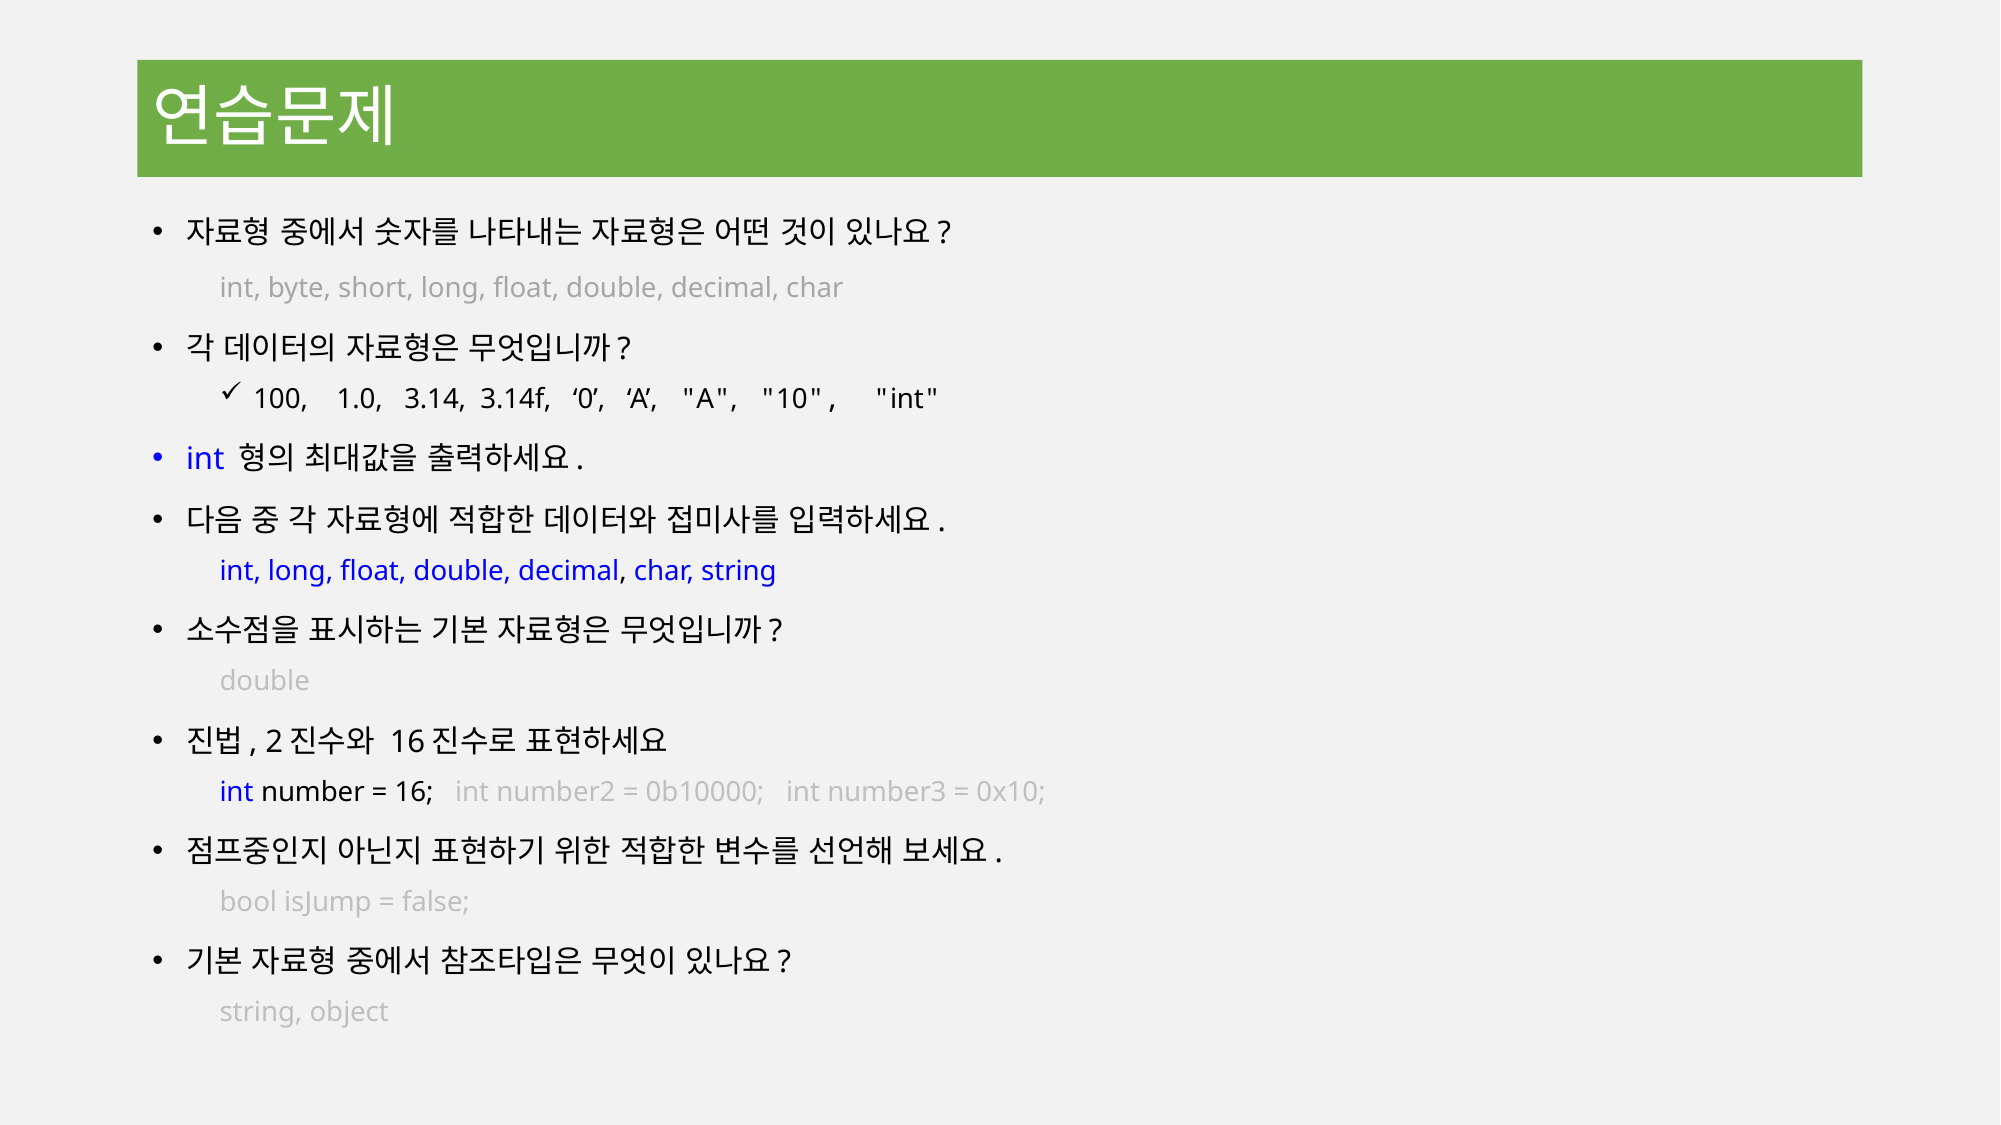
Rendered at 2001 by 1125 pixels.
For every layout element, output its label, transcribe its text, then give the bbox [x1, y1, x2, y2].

list 자료형 중에서 숫자를 나타내는 자료형은 어떤 것이 있나요? int, byte, short, long, float, double, decimal, char 각 데이터의 자료형은 무엇입니까? 100, 1.0, 3.14, 3.14f, ‘0’, ‘A’, "A", "10", "int" int 형의 최대값을 출력하세요. 다음 중 각 자료형에 적합한 데이터와 접미사를 입력하세요. int, long, float, double, decimal, char, string 소수점을 표시하는 기본 자료형은 무엇입니까? double 진법, 2진수와 16진수로 표현하세요 int number = 16; int number2 = 0b10000; int number3 = 0x10; 점프중인지 아닌지 표현하기 위한 적합한 변수를 선언해 보세요. bool isJump = false; 기본 자료형 중에서 참조타입은 무엇이 있나요? string, object [137, 197, 1863, 1040]
title 연습문제 [137, 59, 1863, 177]
